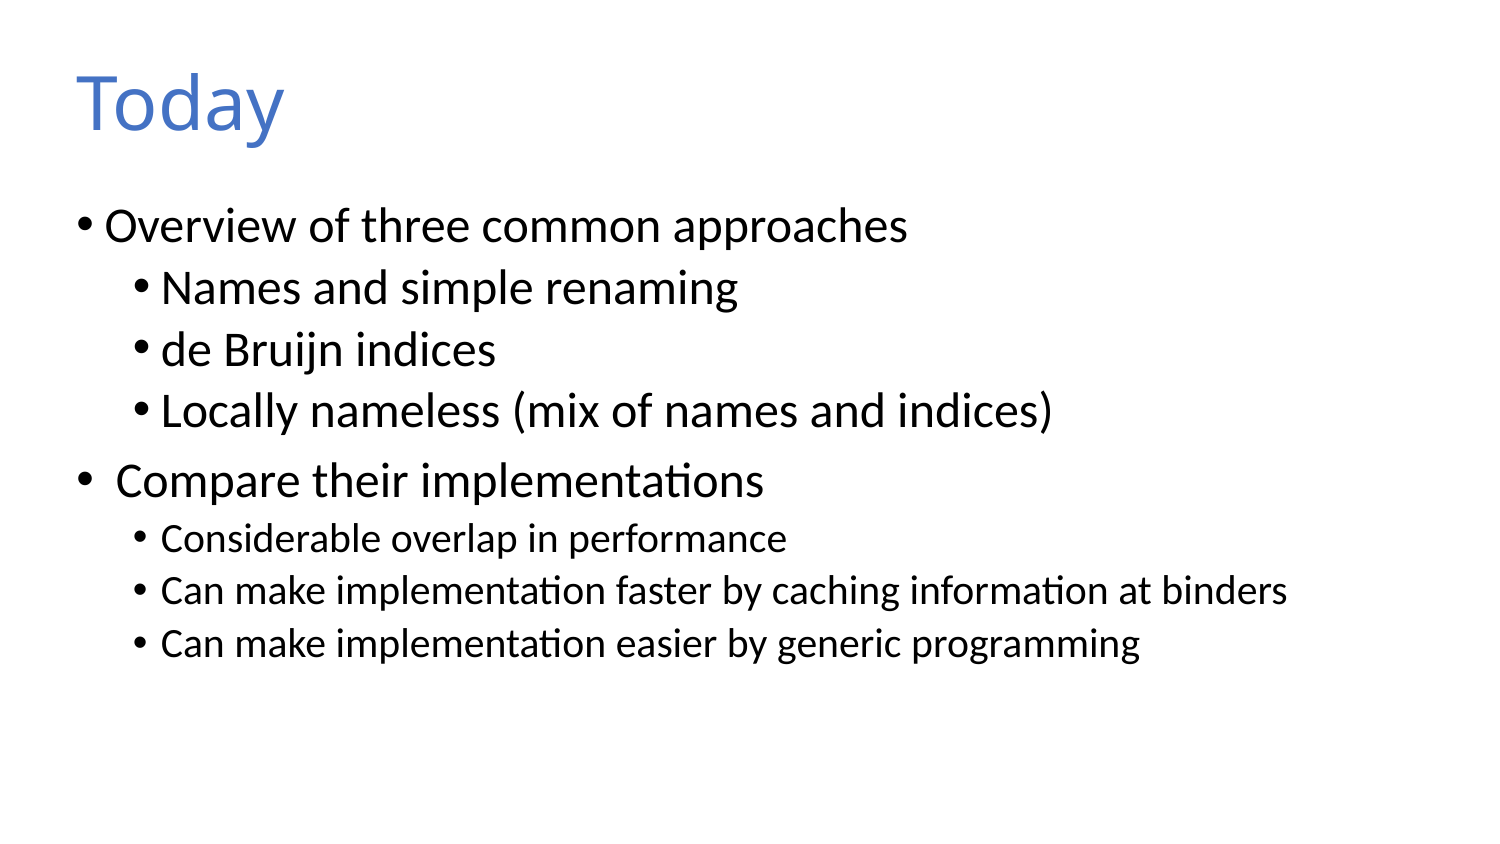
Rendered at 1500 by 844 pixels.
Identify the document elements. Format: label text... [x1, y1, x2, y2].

list Overview of three common approaches Names and simple renaming de Bruijn indices Locally nameless (mix of names and indices) Compare their implementations Considerable overlap in performance Can make implementation faster by caching information at binders Can make implementation easier by generic programming [61, 191, 1363, 760]
title Today [61, 39, 1356, 174]
